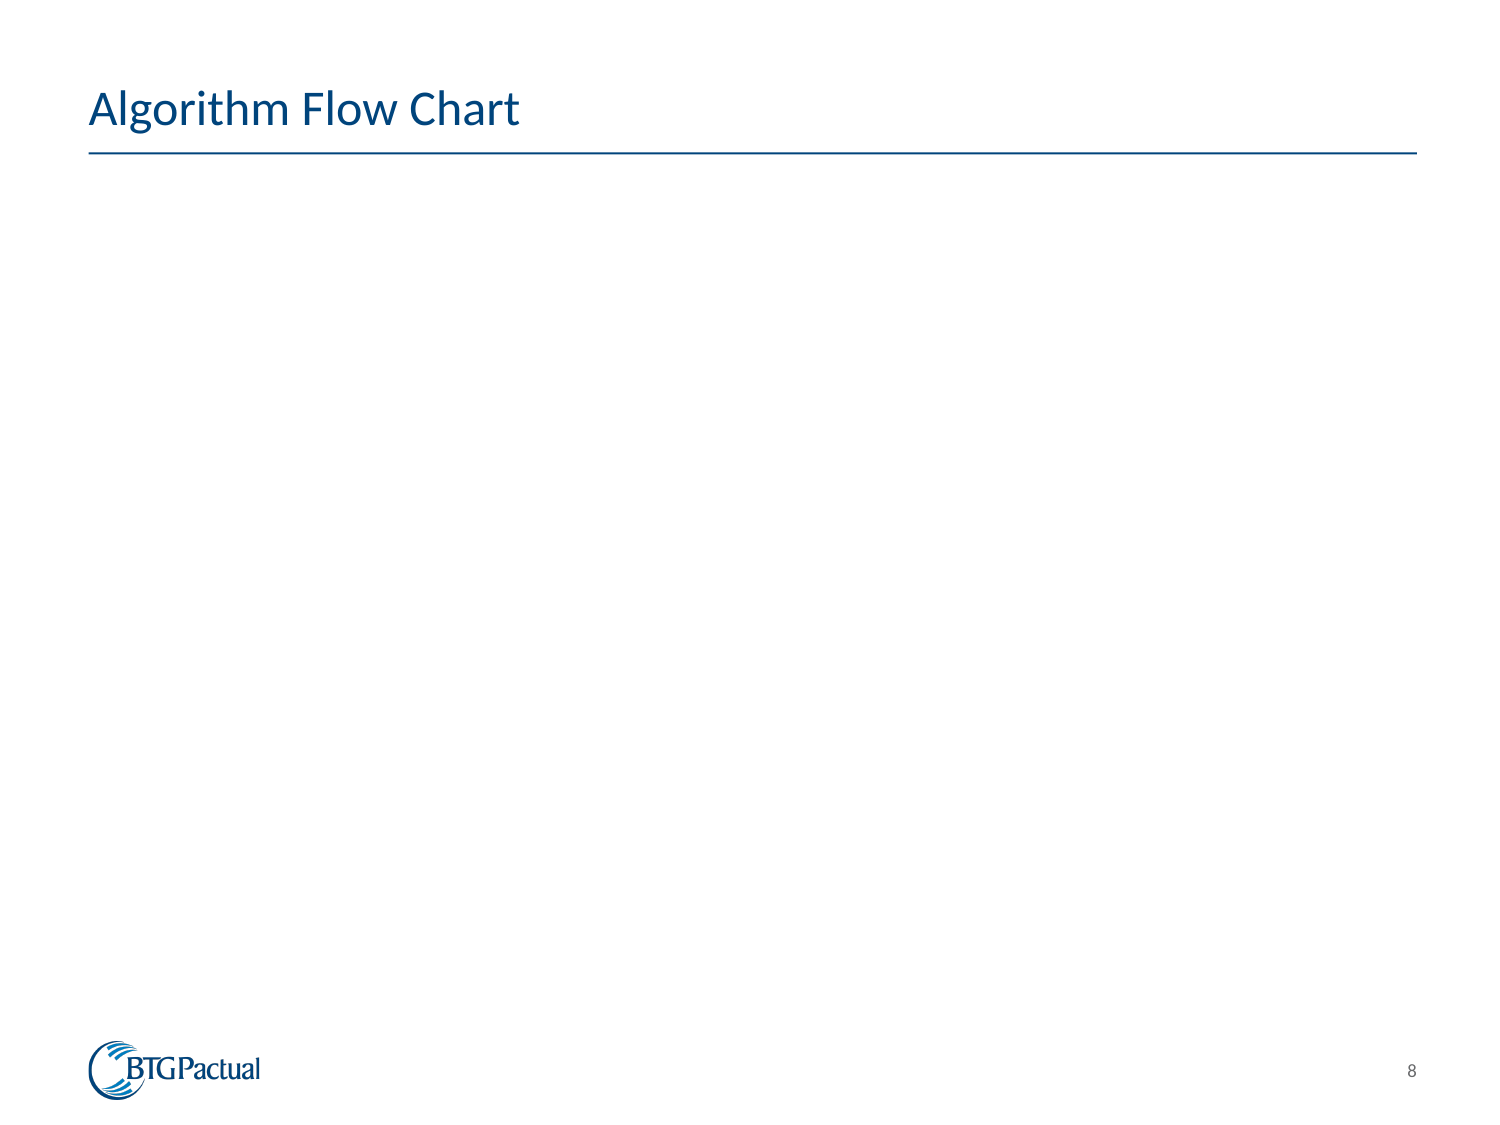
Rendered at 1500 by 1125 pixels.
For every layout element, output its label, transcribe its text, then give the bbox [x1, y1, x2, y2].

title Algorithm Flow Chart [88, 61, 1418, 136]
